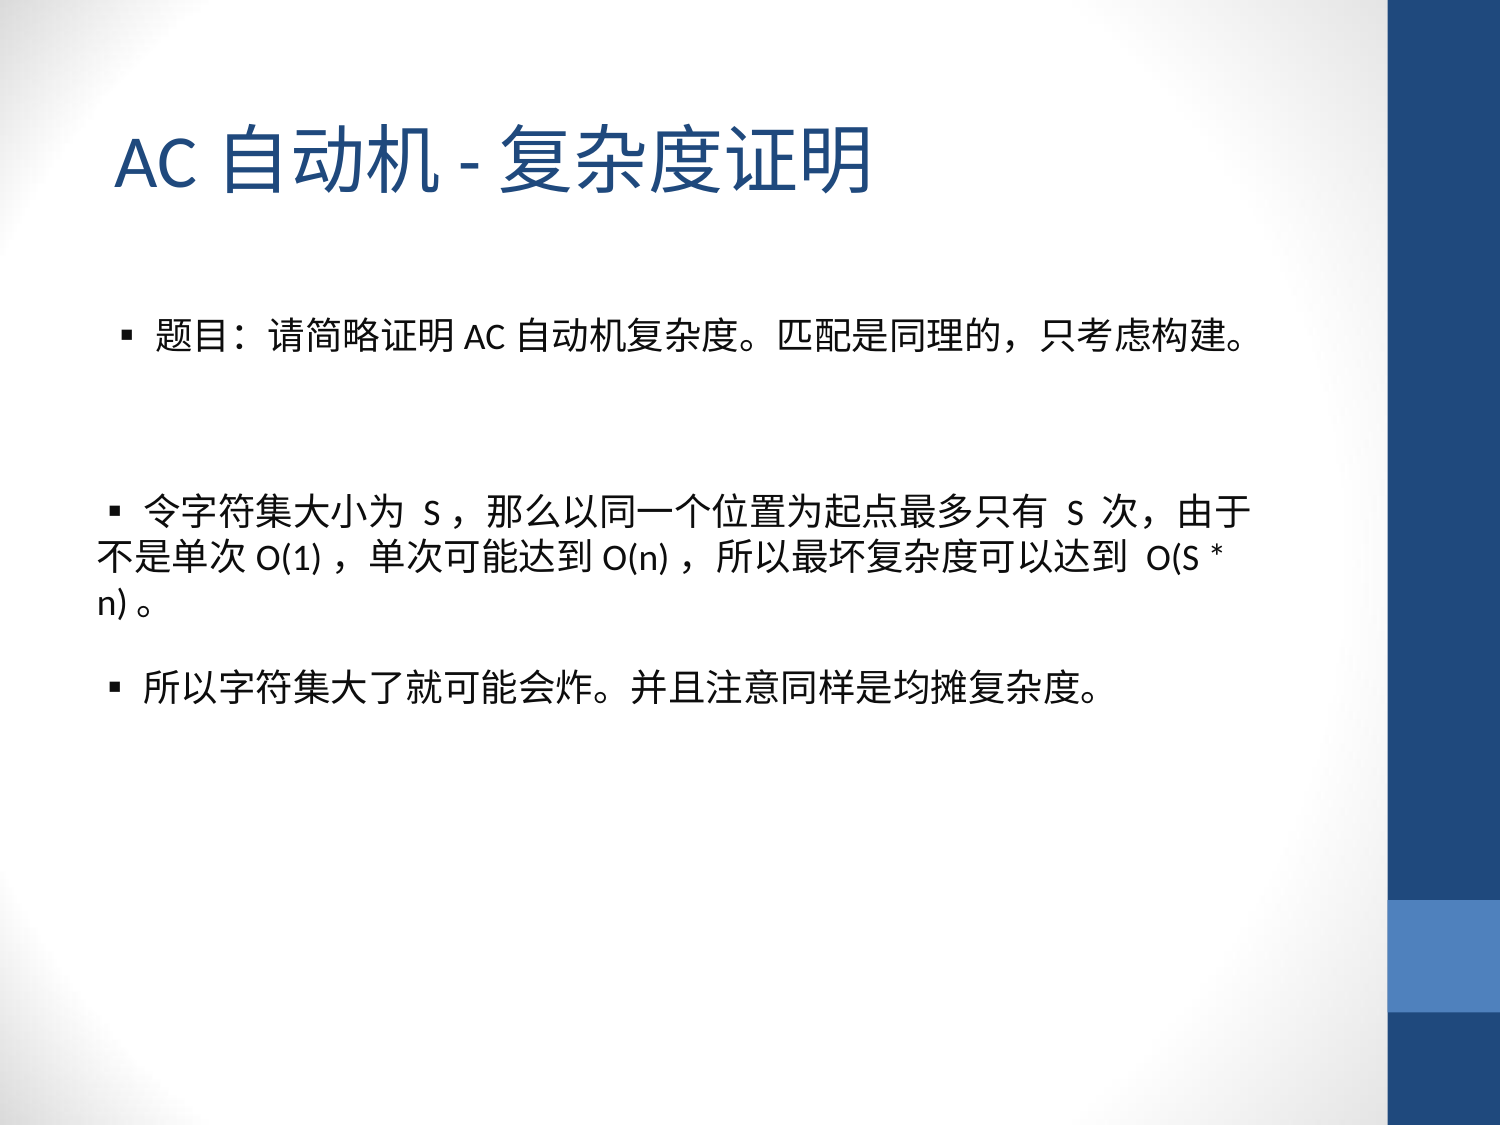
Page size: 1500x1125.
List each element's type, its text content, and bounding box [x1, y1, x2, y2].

text_box ▪令字符集大小为 S，那么以同一个位置为起点最多只有 S 次，由于不是单次O(1)，单次可能达到O(n)，所以最坏复杂度可以达到 O(S * n)。 [82, 480, 1289, 631]
picture [0, 0, 1387, 1125]
text_box AC自动机-复杂度证明 [99, 105, 1307, 211]
text_box ▪题目：请简略证明AC自动机复杂度。匹配是同理的，只考虑构建。 [93, 304, 1301, 365]
text_box ▪所以字符集大了就可能会炸。并且注意同样是均摊复杂度。 [82, 656, 1289, 716]
